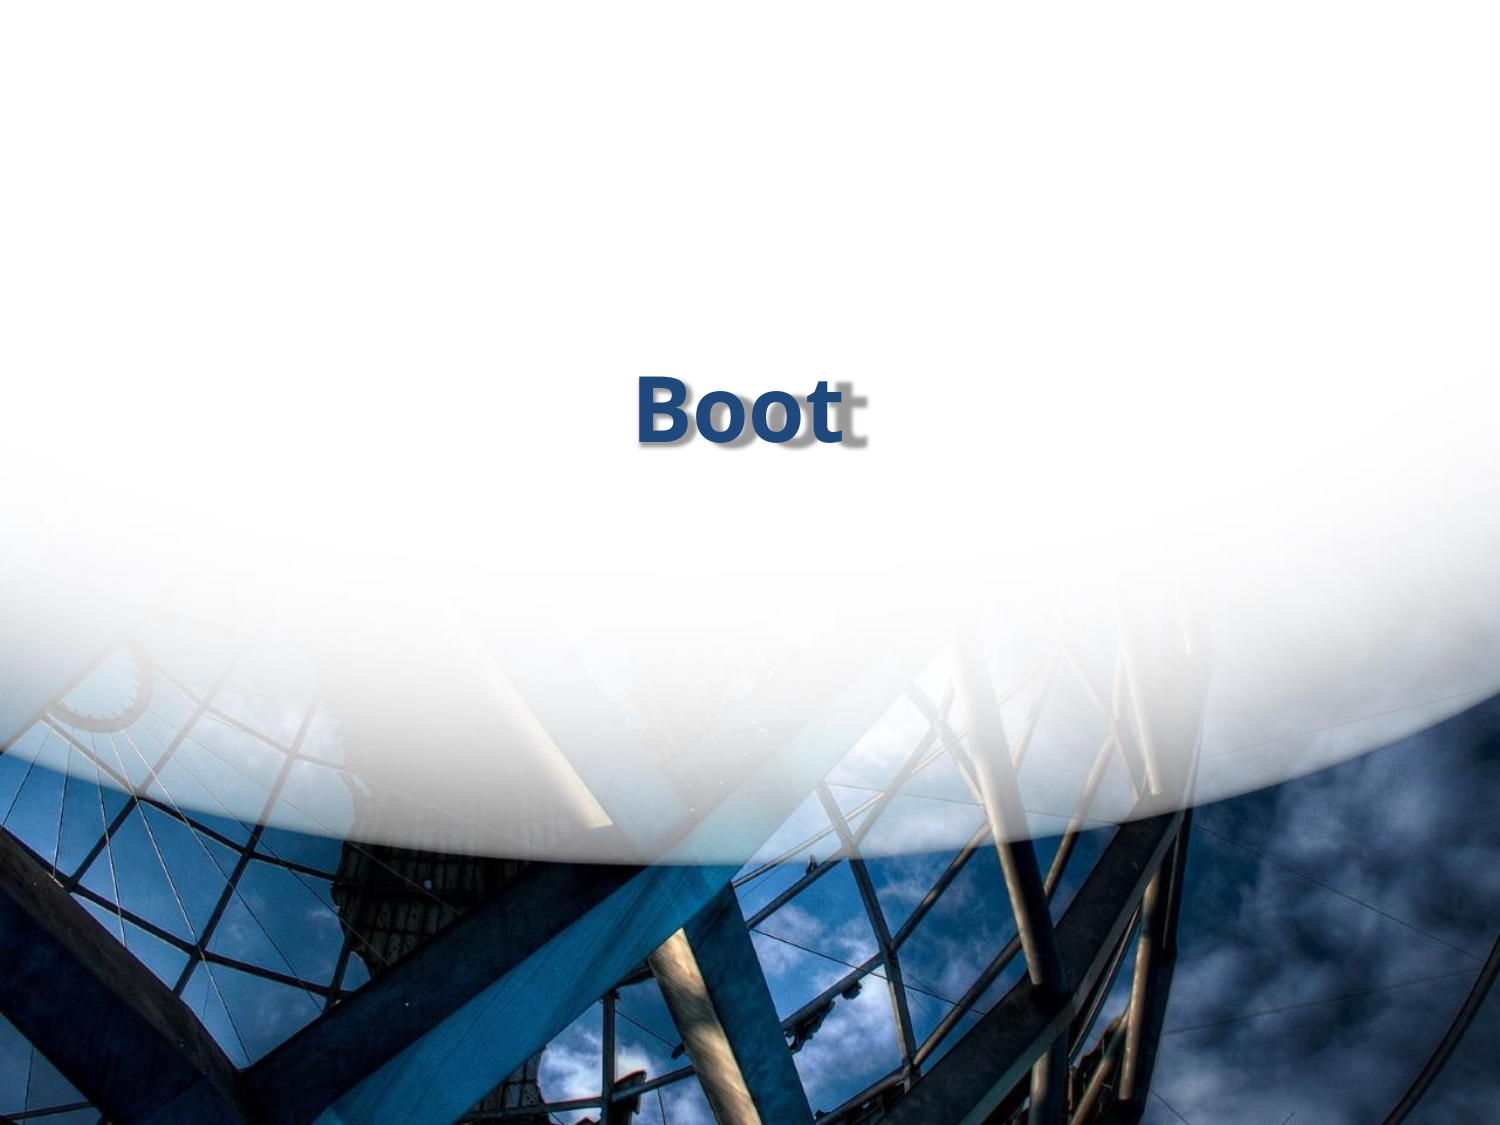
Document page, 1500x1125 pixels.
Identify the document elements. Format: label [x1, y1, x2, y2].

picture [0, 321, 1500, 1125]
